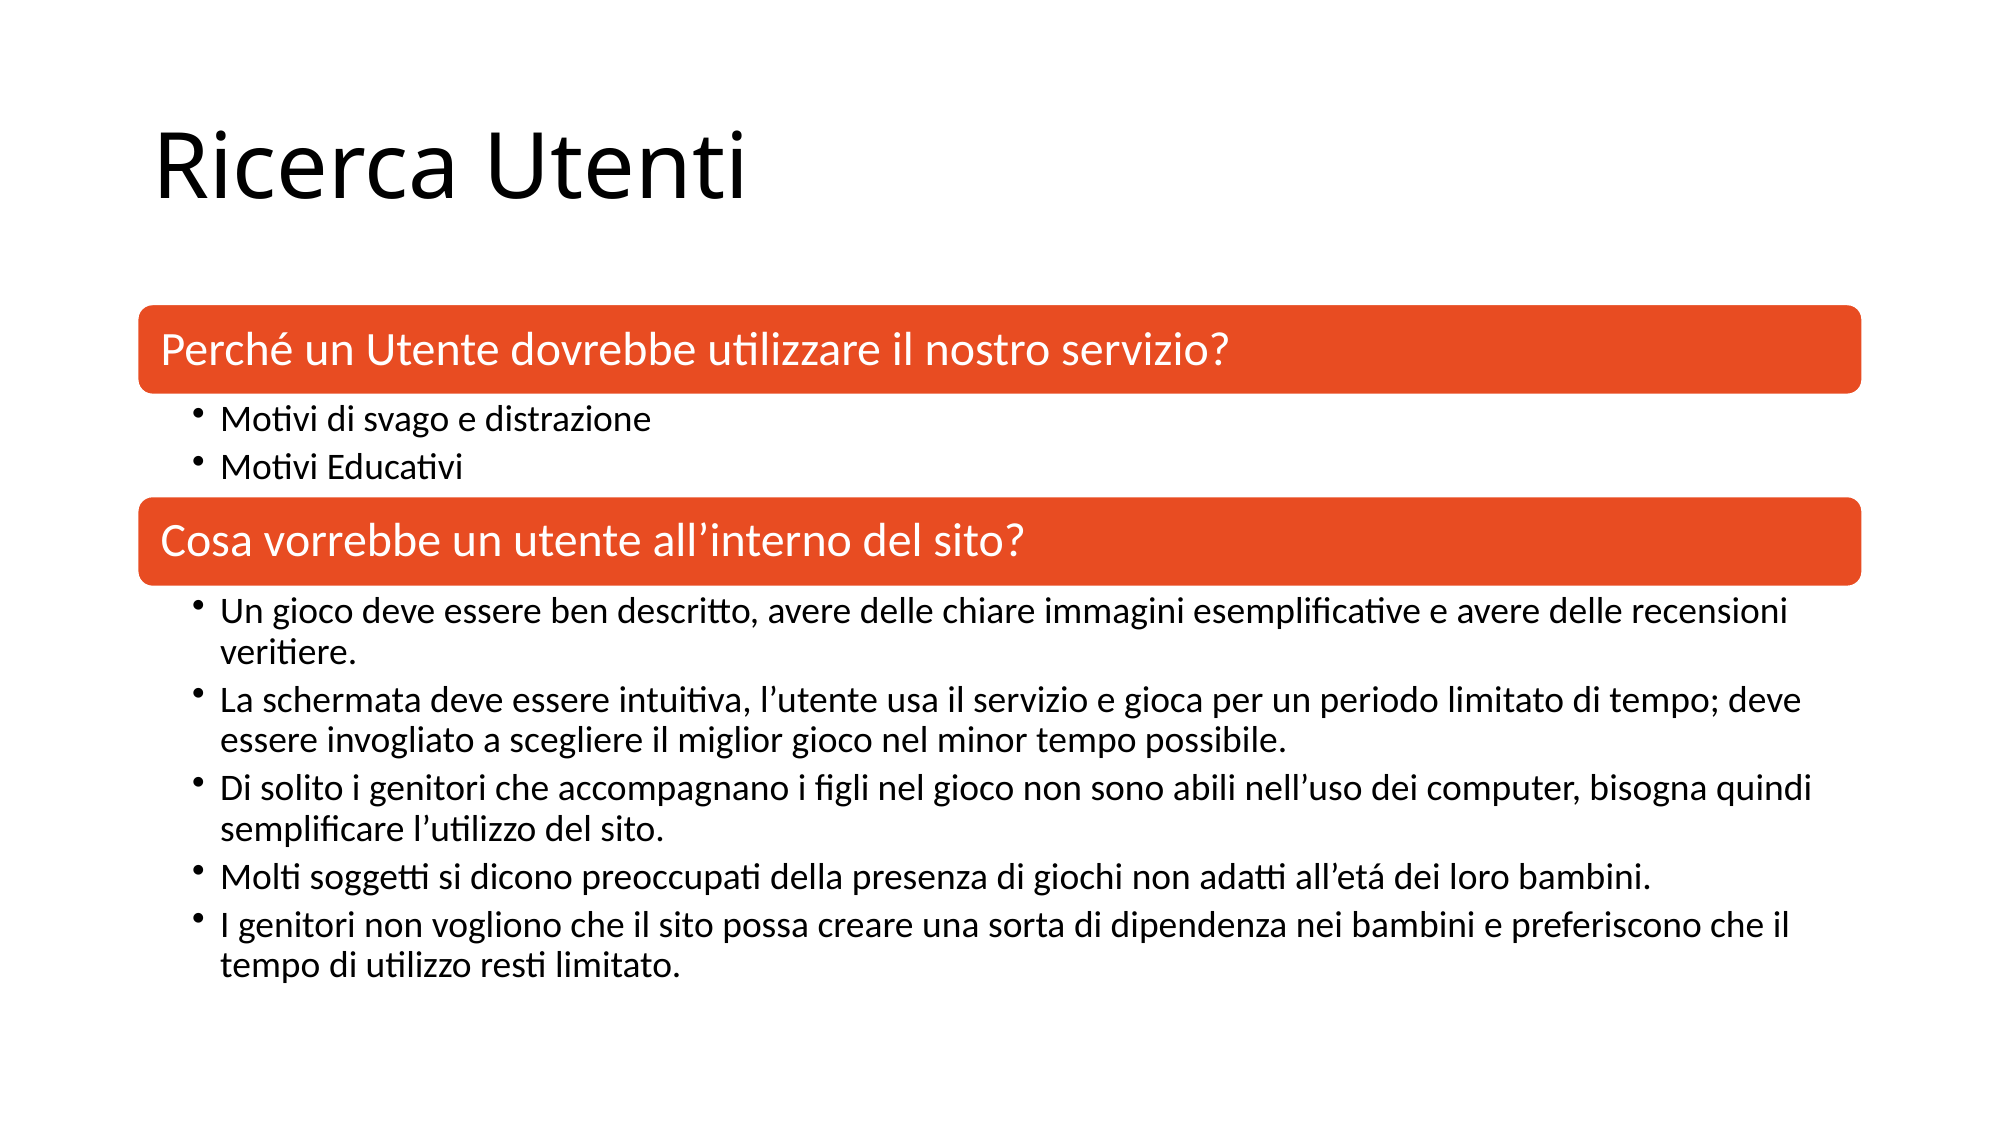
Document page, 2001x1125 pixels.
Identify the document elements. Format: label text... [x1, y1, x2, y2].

title Ricerca Utenti [137, 59, 1863, 278]
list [137, 299, 1863, 1014]
